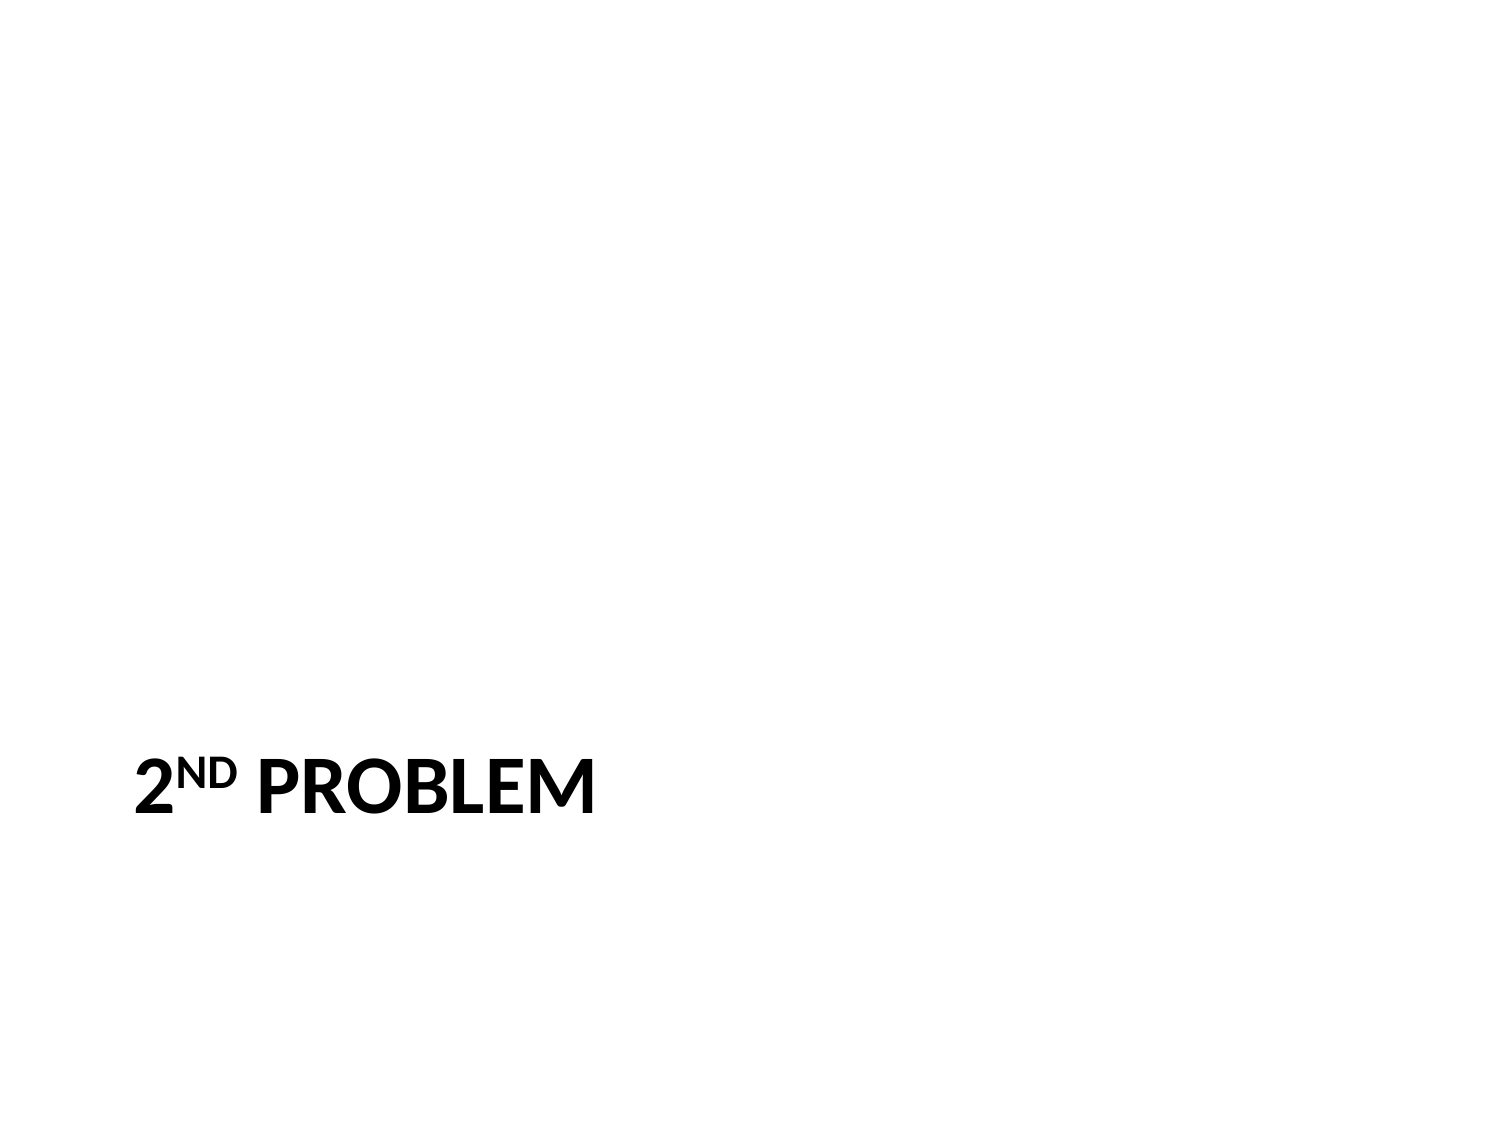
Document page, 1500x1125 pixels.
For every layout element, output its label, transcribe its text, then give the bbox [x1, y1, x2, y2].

title 2nd problem [118, 722, 1394, 947]
